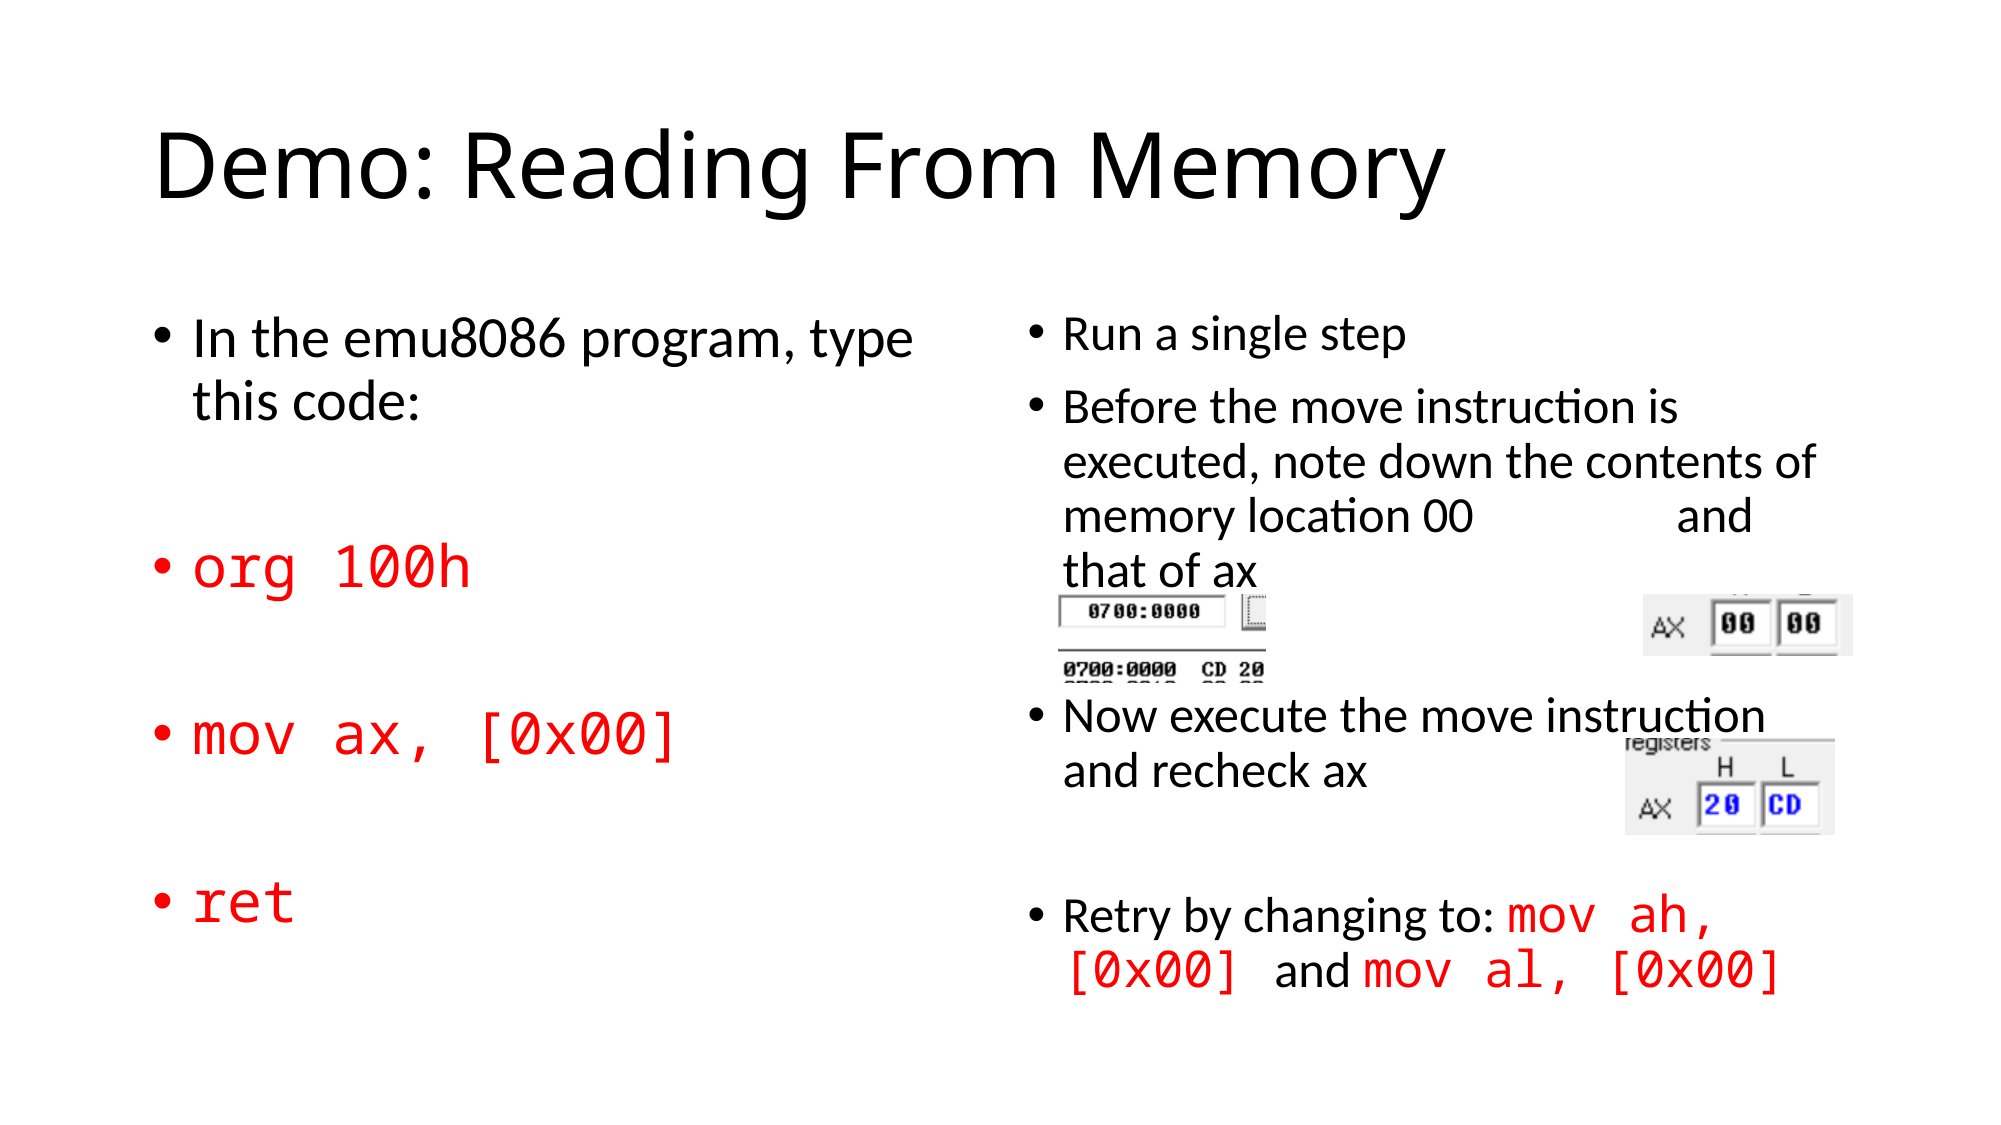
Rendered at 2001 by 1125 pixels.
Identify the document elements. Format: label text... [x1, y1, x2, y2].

picture [1058, 594, 1266, 683]
title Demo: Reading From Memory [137, 59, 1863, 278]
picture [1625, 738, 1835, 835]
list Run a single step Before the move instruction is executed, note down the contents of memory location 00 and that of ax Now execute the move instruction and recheck ax Retry by changing to: mov ah, [0x00] and mov al, [0x00] [1012, 299, 1863, 1014]
list In the emu8086 program, type this code: org 100h mov ax, [0x00] ret [137, 299, 988, 1014]
picture [1643, 594, 1853, 656]
